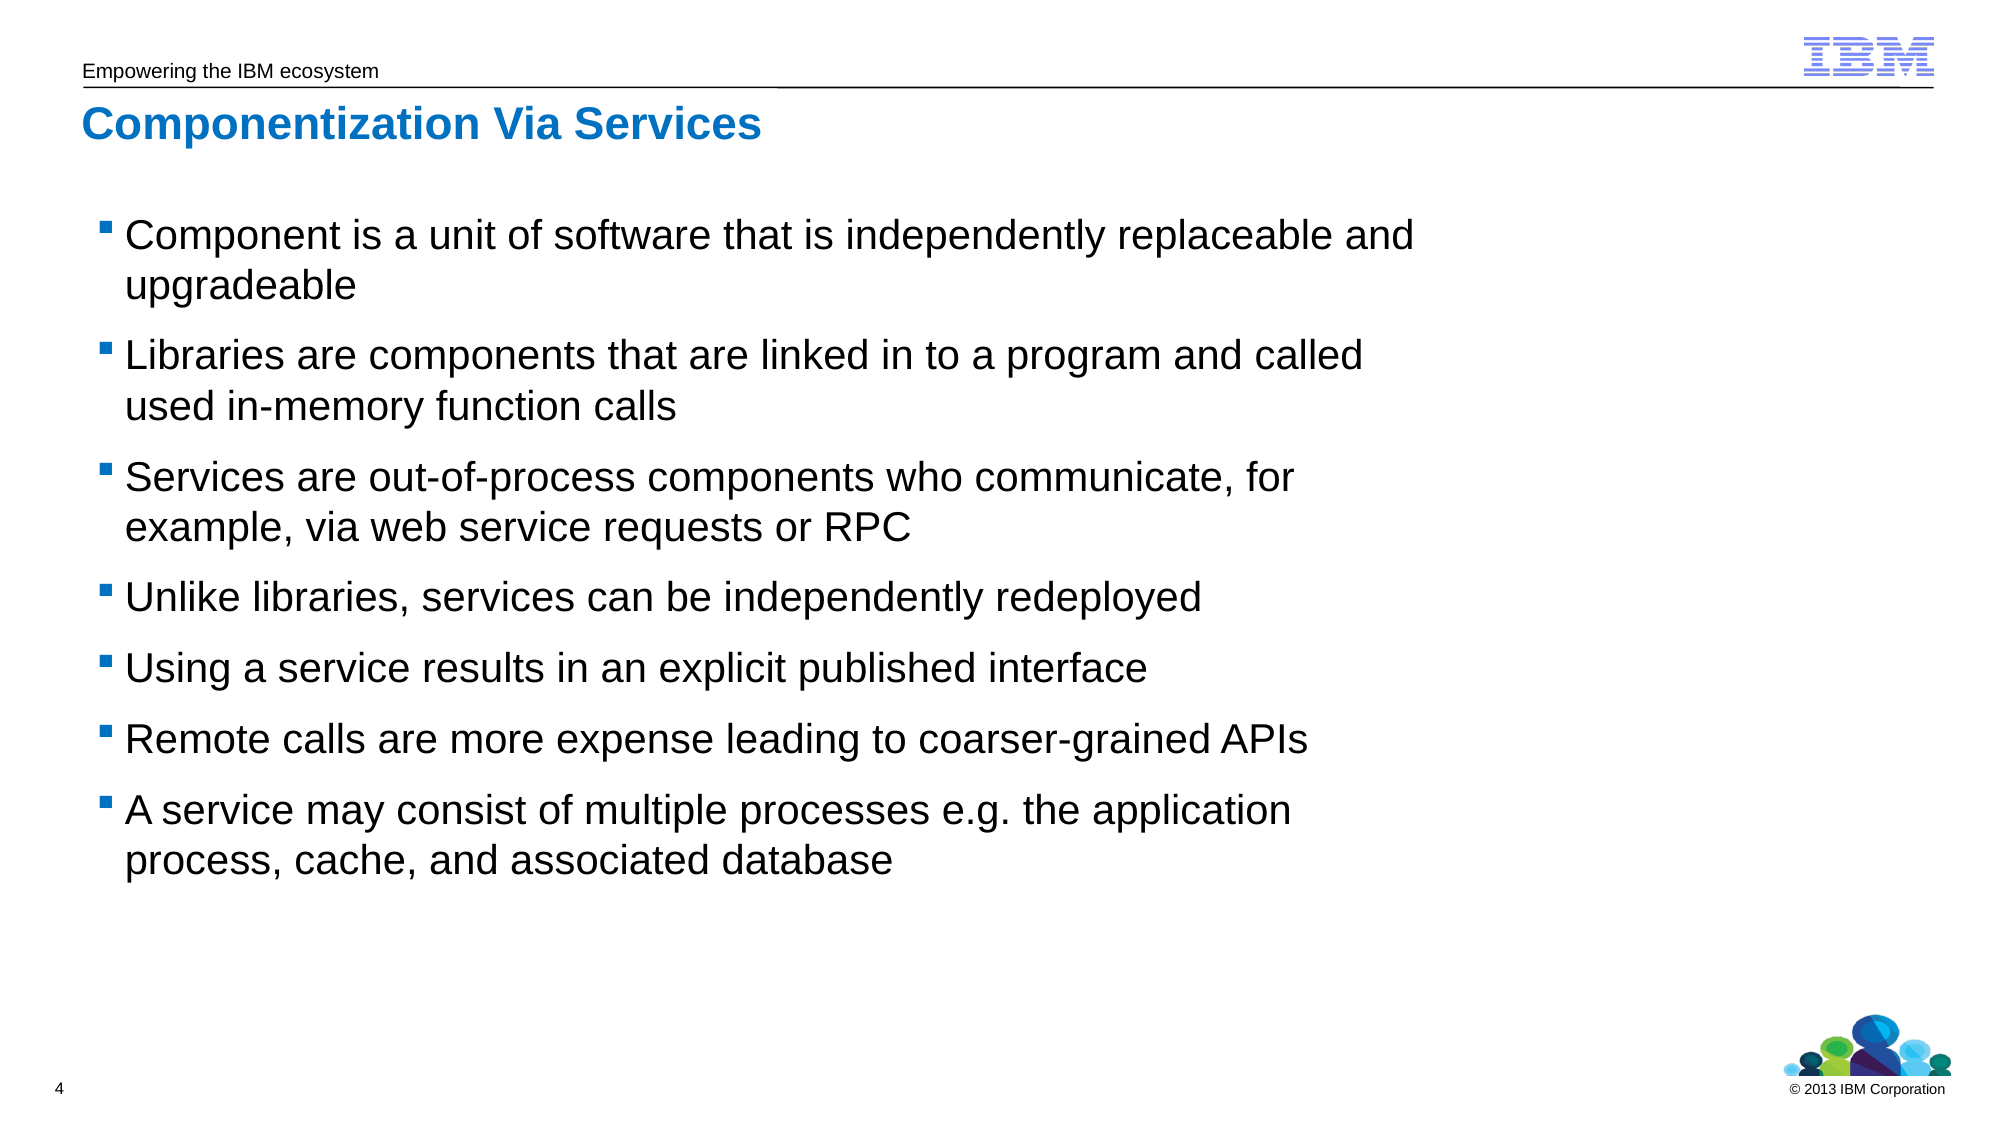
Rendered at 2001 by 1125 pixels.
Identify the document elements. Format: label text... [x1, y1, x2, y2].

slide_number 4 [39, 1072, 121, 1103]
list Component is a unit of software that is independently replaceable and upgradeable Libraries are components that are linked in to a program and called used in-memory function calls Services are out-of-process components who communicate, for example, via web service requests or RPC Unlike libraries, services can be independently redeployed Using a service results in an explicit published interface Remote calls are more expense leading to coarser-grained APIs A service may consist of multiple processes e.g. the application process, cache, and associated database [81, 199, 1470, 913]
title Componentization Via Services [80, 99, 1951, 151]
picture [1804, 37, 1934, 76]
picture [1783, 1014, 1951, 1076]
